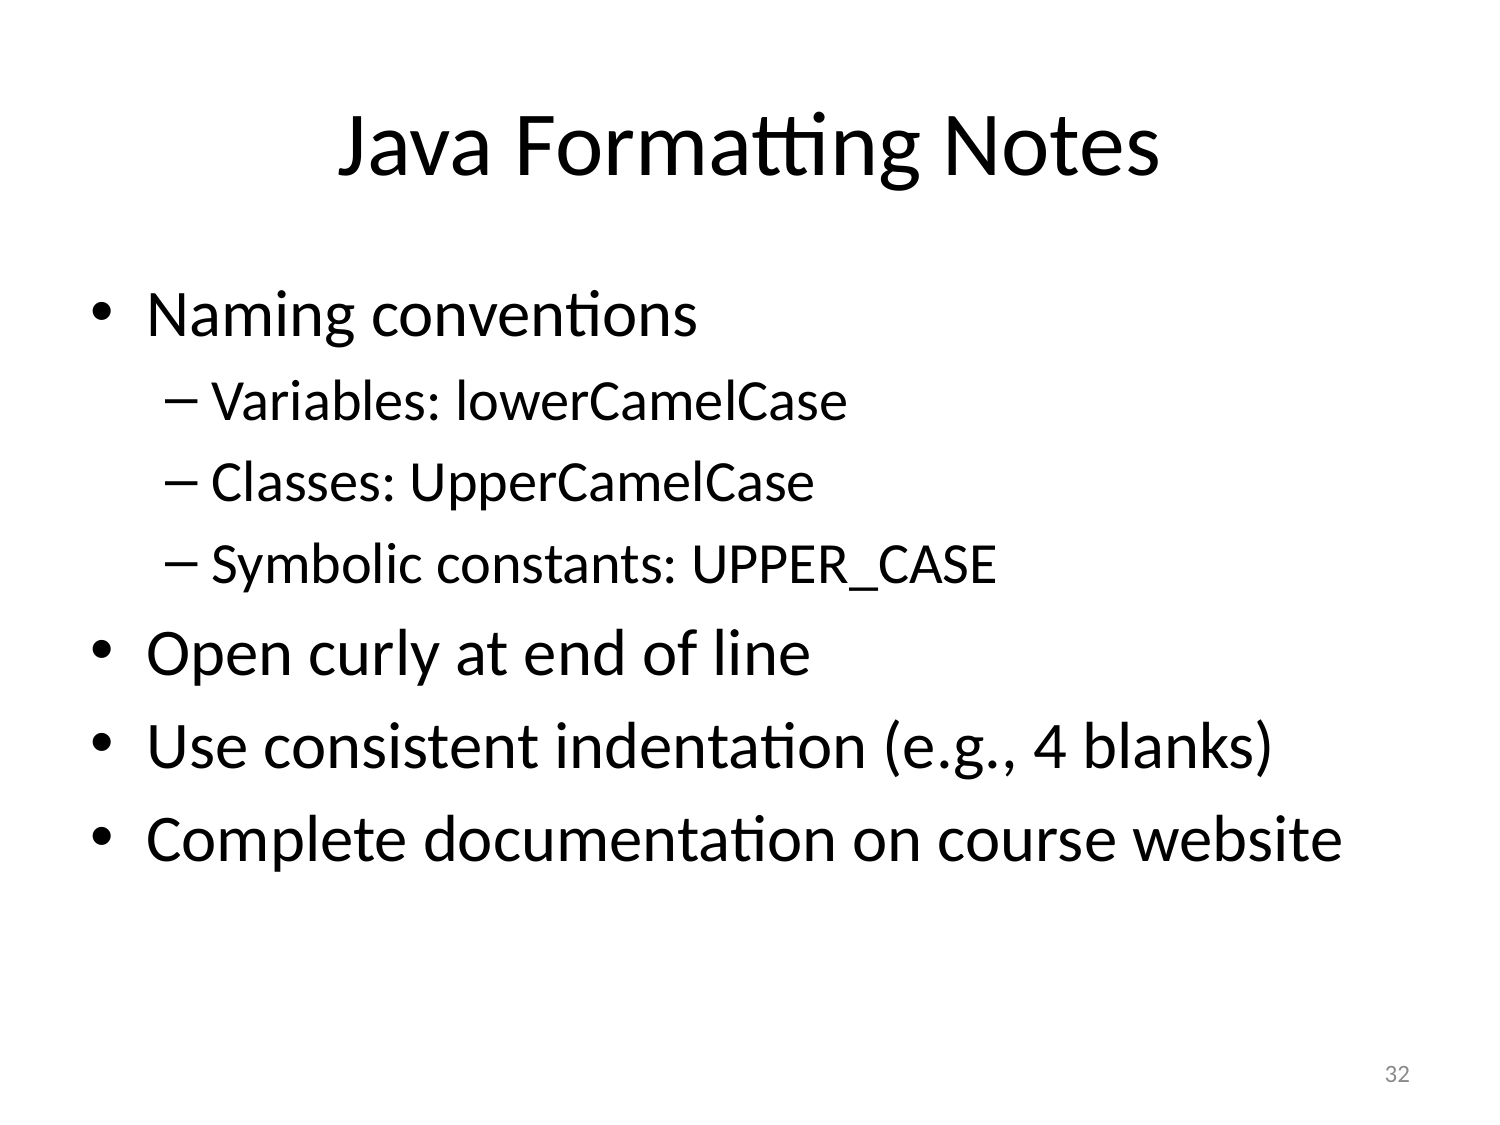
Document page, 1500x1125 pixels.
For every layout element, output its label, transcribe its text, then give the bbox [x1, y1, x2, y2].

slide_number 32 [1074, 1042, 1425, 1103]
list Naming conventions Variables: lowerCamelCase Classes: UpperCamelCase Symbolic constants: UPPER_CASE Open curly at end of line Use consistent indentation (e.g., 4 blanks) Complete documentation on course website [75, 262, 1425, 1005]
title Java Formatting Notes [75, 45, 1425, 233]
